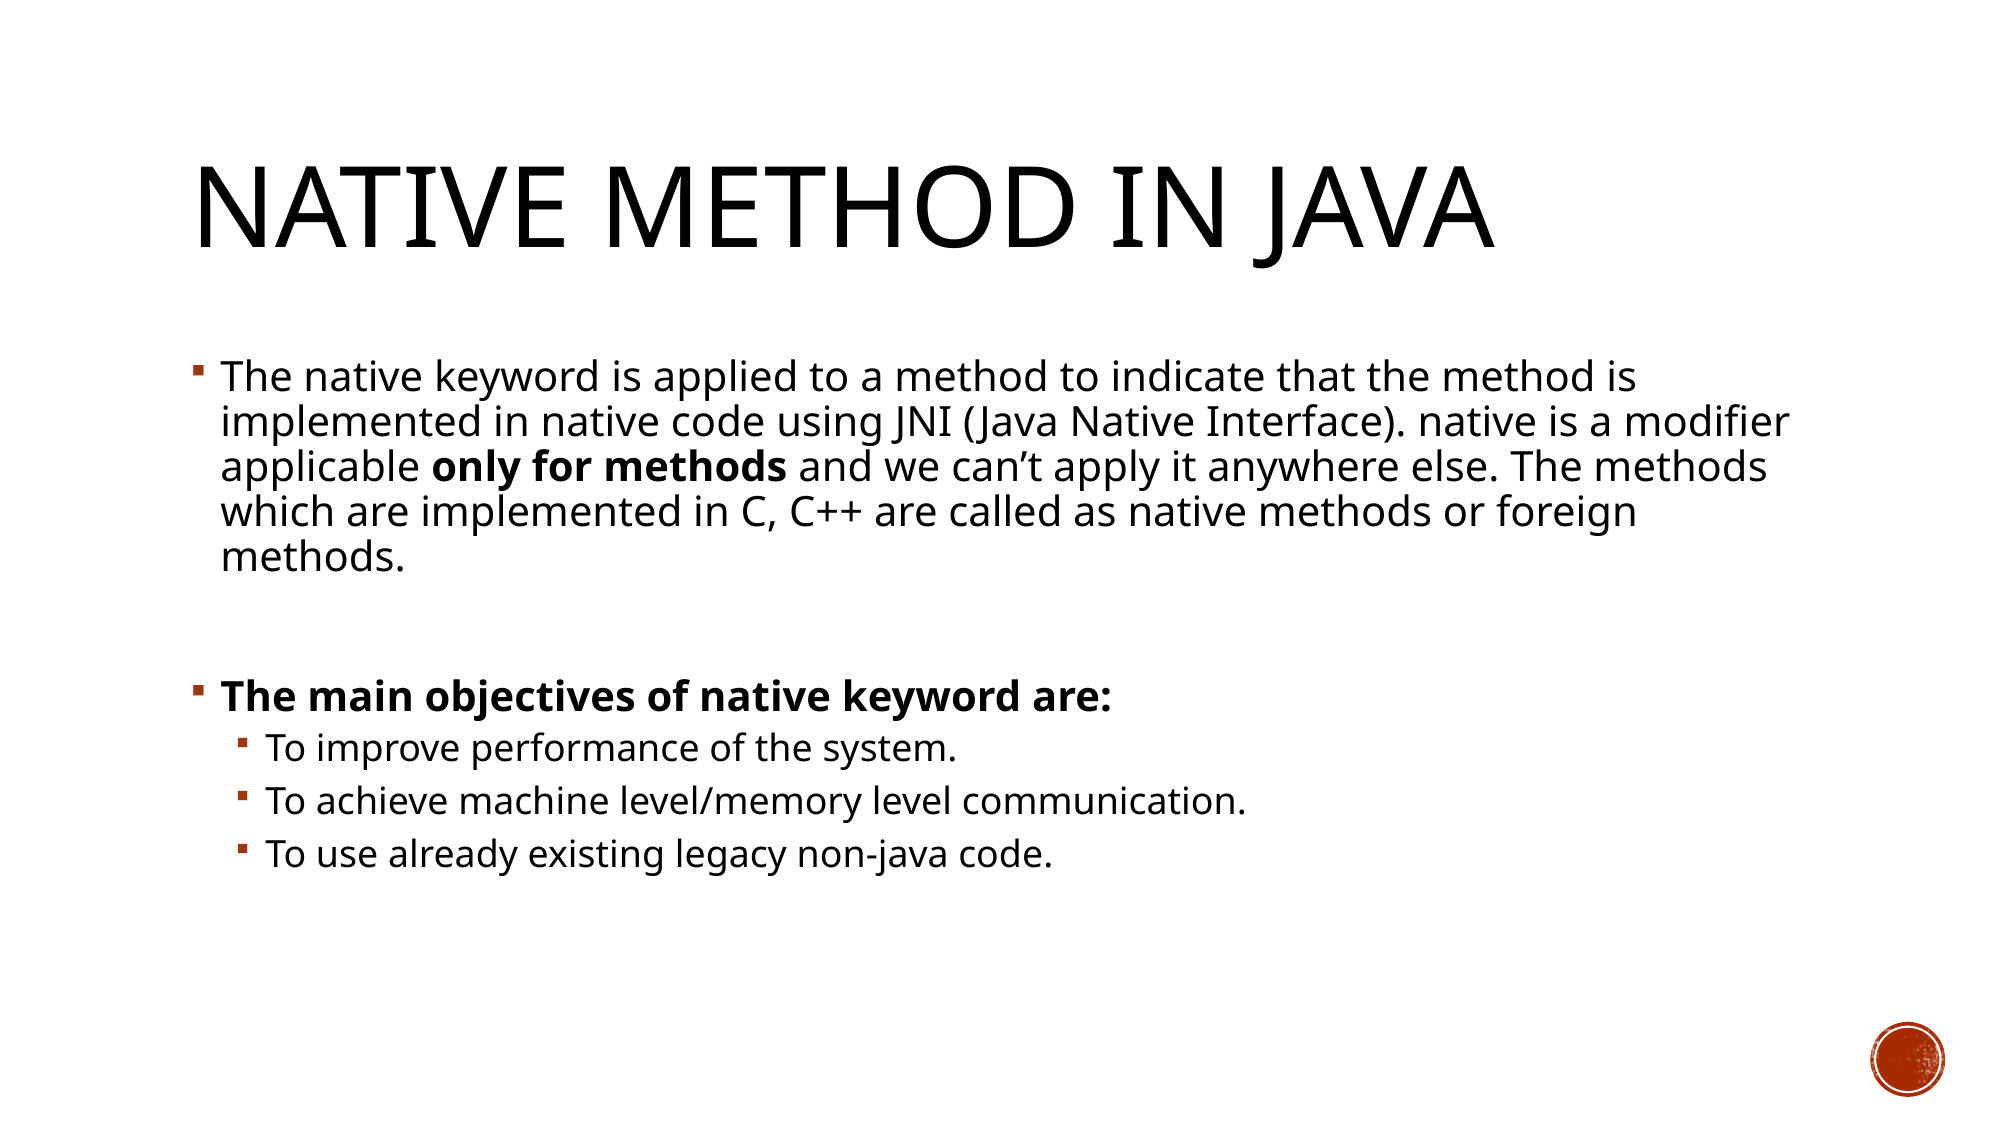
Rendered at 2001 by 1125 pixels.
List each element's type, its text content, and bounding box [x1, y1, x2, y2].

title Native method in java [175, 79, 1826, 344]
list The native keyword is applied to a method to indicate that the method is implemented in native code using JNI (Java Native Interface). native is a modifier applicable only for methods and we can’t apply it anywhere else. The methods which are implemented in C, C++ are called as native methods or foreign methods. The main objectives of native keyword are: To improve performance of the system. To achieve machine level/memory level communication. To use already existing legacy non-java code. [175, 348, 1826, 1013]
